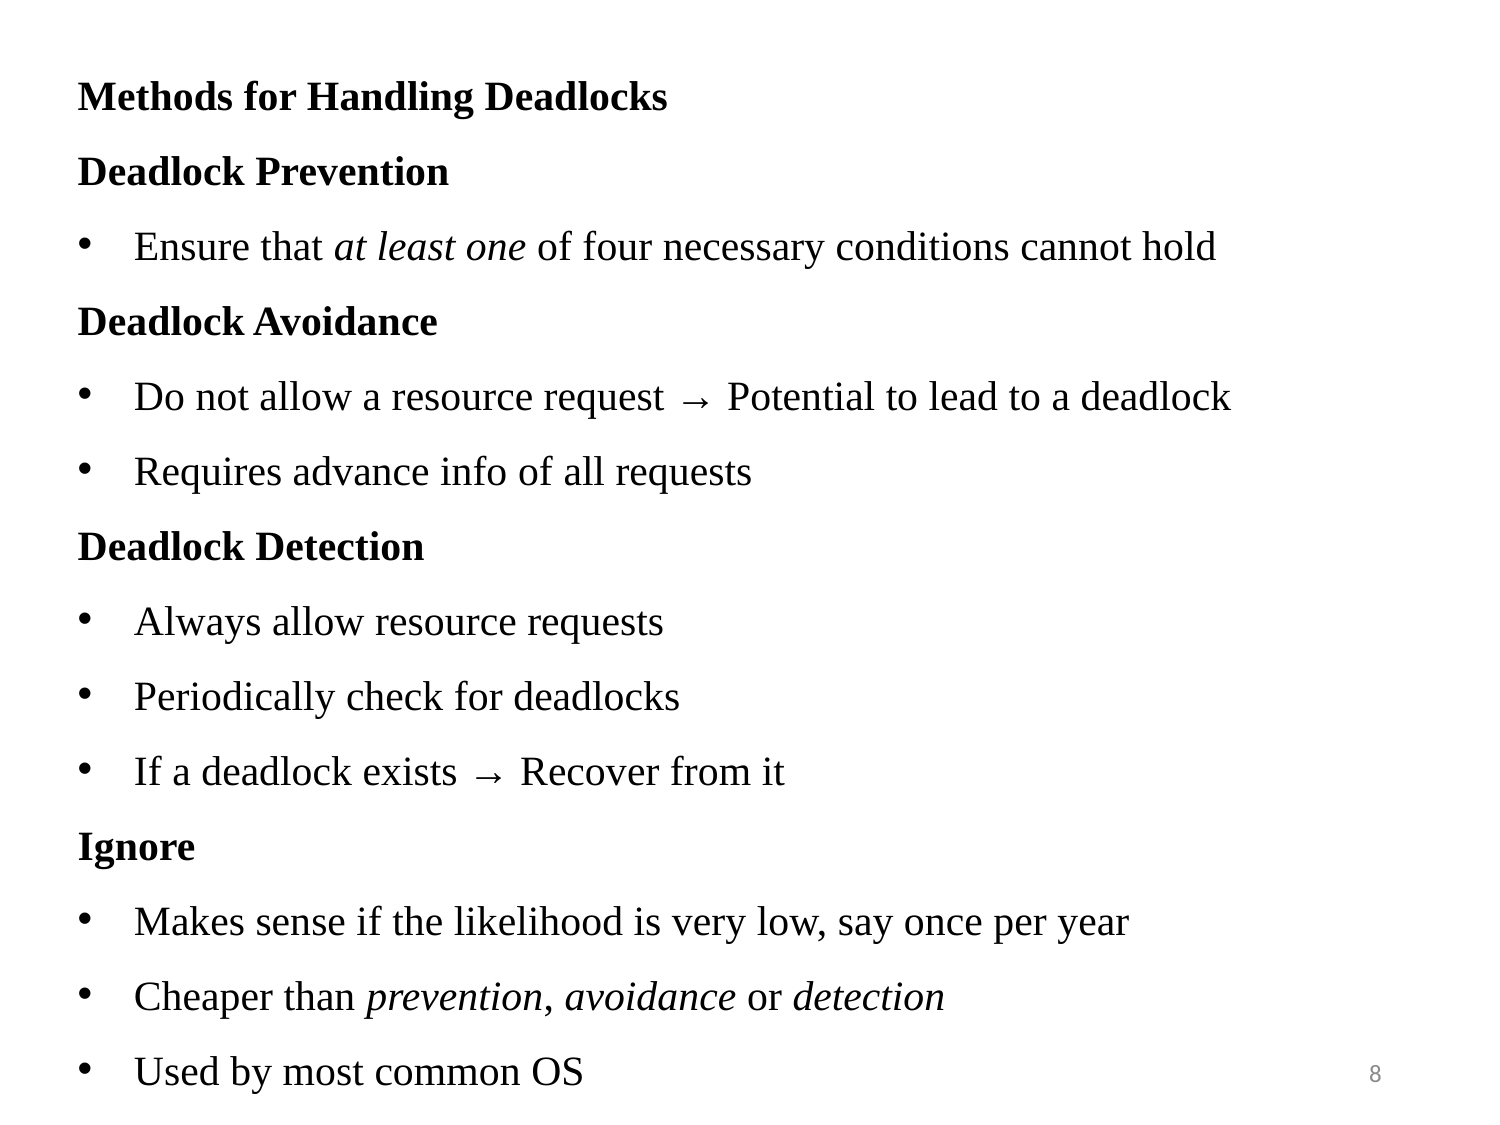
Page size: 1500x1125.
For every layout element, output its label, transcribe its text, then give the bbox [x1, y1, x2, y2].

text_box Methods for Handling Deadlocks Deadlock Prevention Ensure that at least one of four necessary conditions cannot hold Deadlock Avoidance Do not allow a resource request → Potential to lead to a deadlock Requires advance info of all requests Deadlock Detection Always allow resource requests Periodically check for deadlocks If a deadlock exists → Recover from it Ignore Makes sense if the likelihood is very low, say once per year Cheaper than prevention, avoidance or detection Used by most common OS [62, 36, 1397, 1101]
